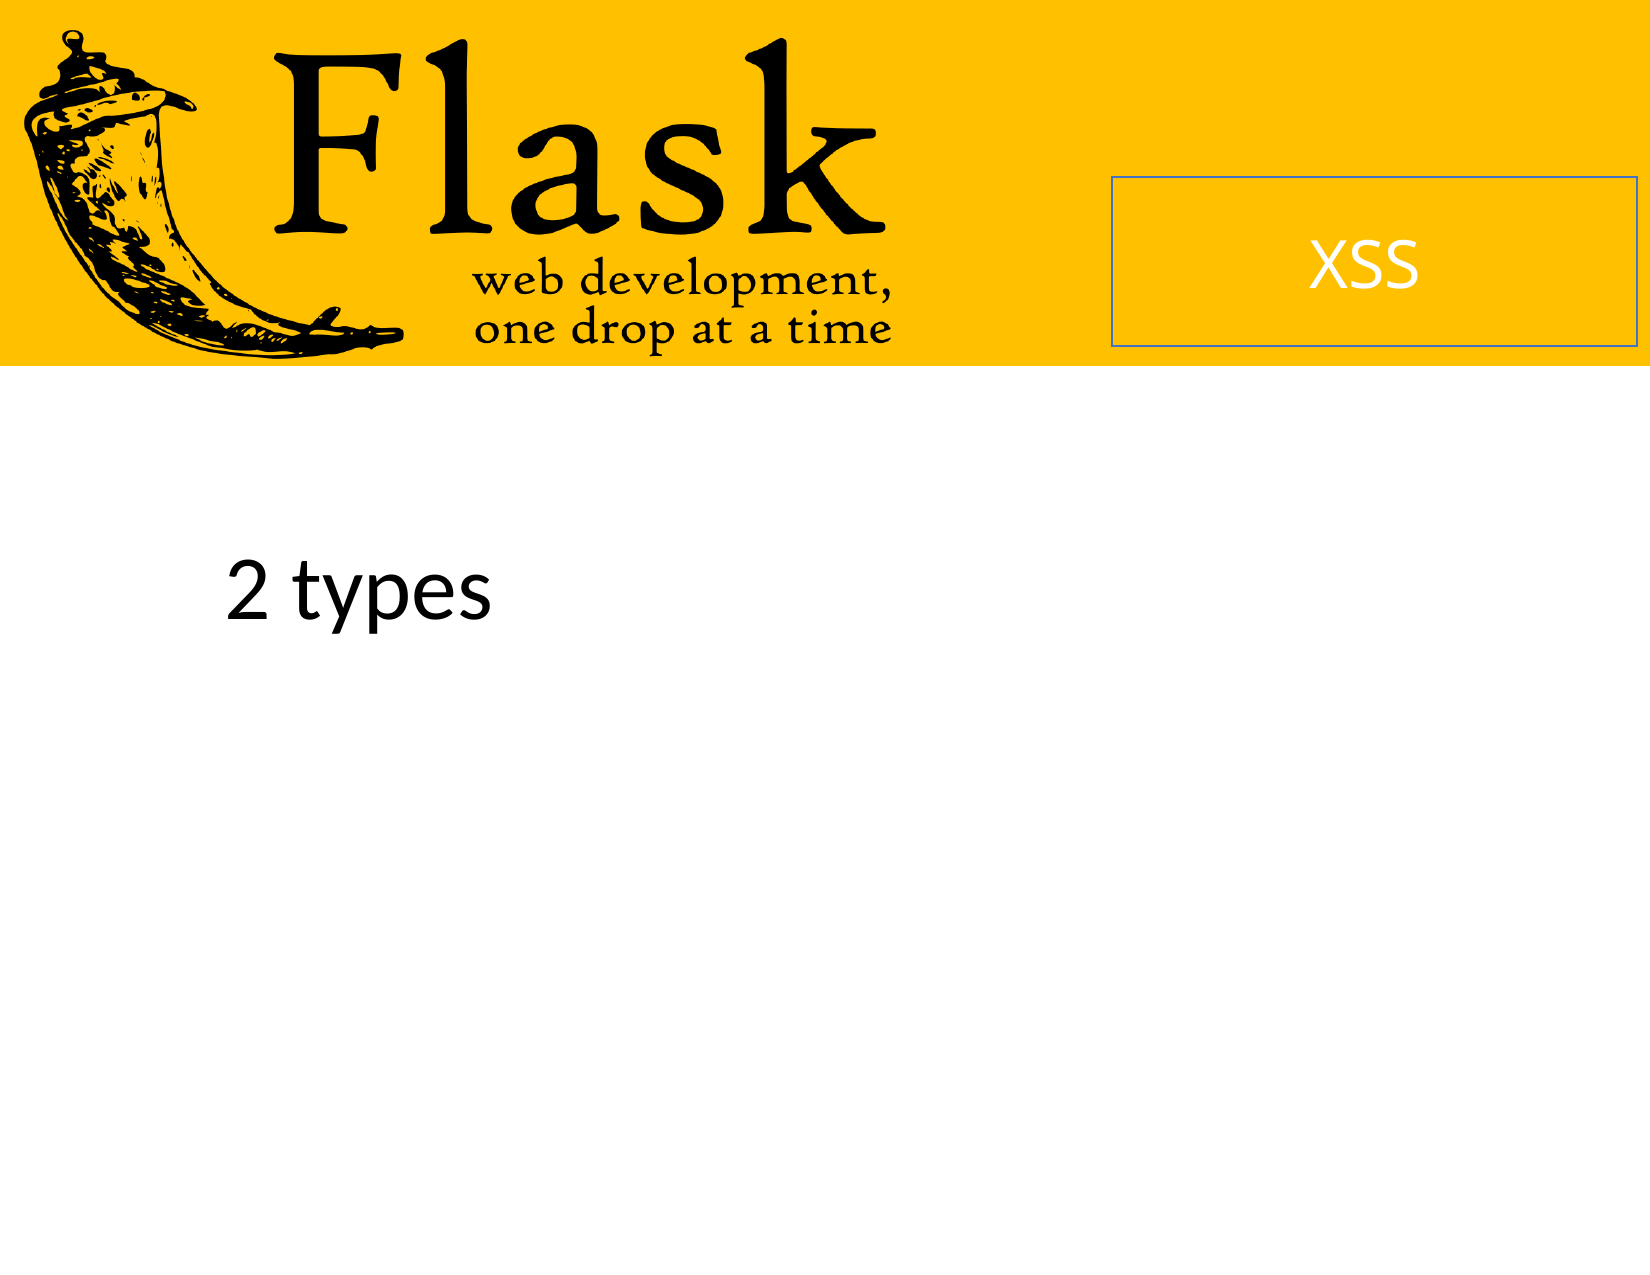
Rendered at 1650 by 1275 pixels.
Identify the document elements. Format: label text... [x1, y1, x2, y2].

text_box [0, 0, 1650, 367]
text_box XSS [1111, 176, 1638, 347]
text_box 2 types [209, 519, 1306, 645]
picture [0, 19, 913, 366]
